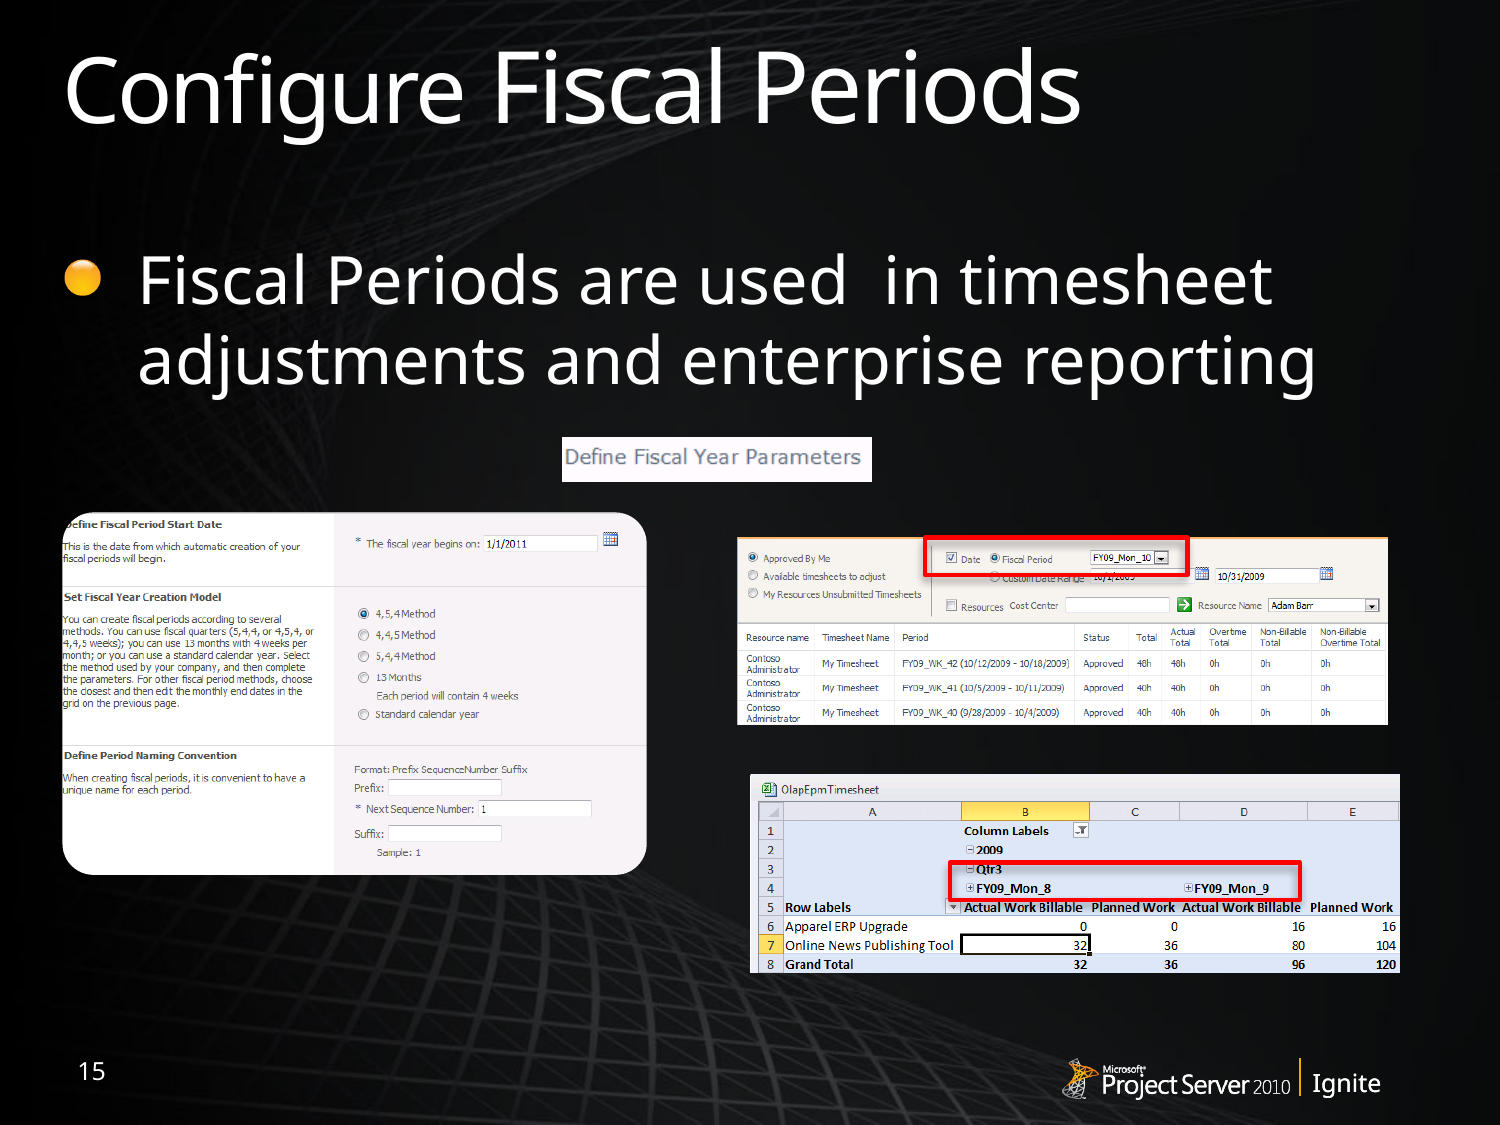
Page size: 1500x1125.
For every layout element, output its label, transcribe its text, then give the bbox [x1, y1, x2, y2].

slide_number 15 [62, 1042, 413, 1103]
list Fiscal Periods are used in timesheet adjustments and enterprise reporting [62, 237, 1438, 988]
title Configure Fiscal Periods [62, 37, 1438, 147]
picture [0, 0, 1500, 1125]
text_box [737, 537, 1401, 973]
